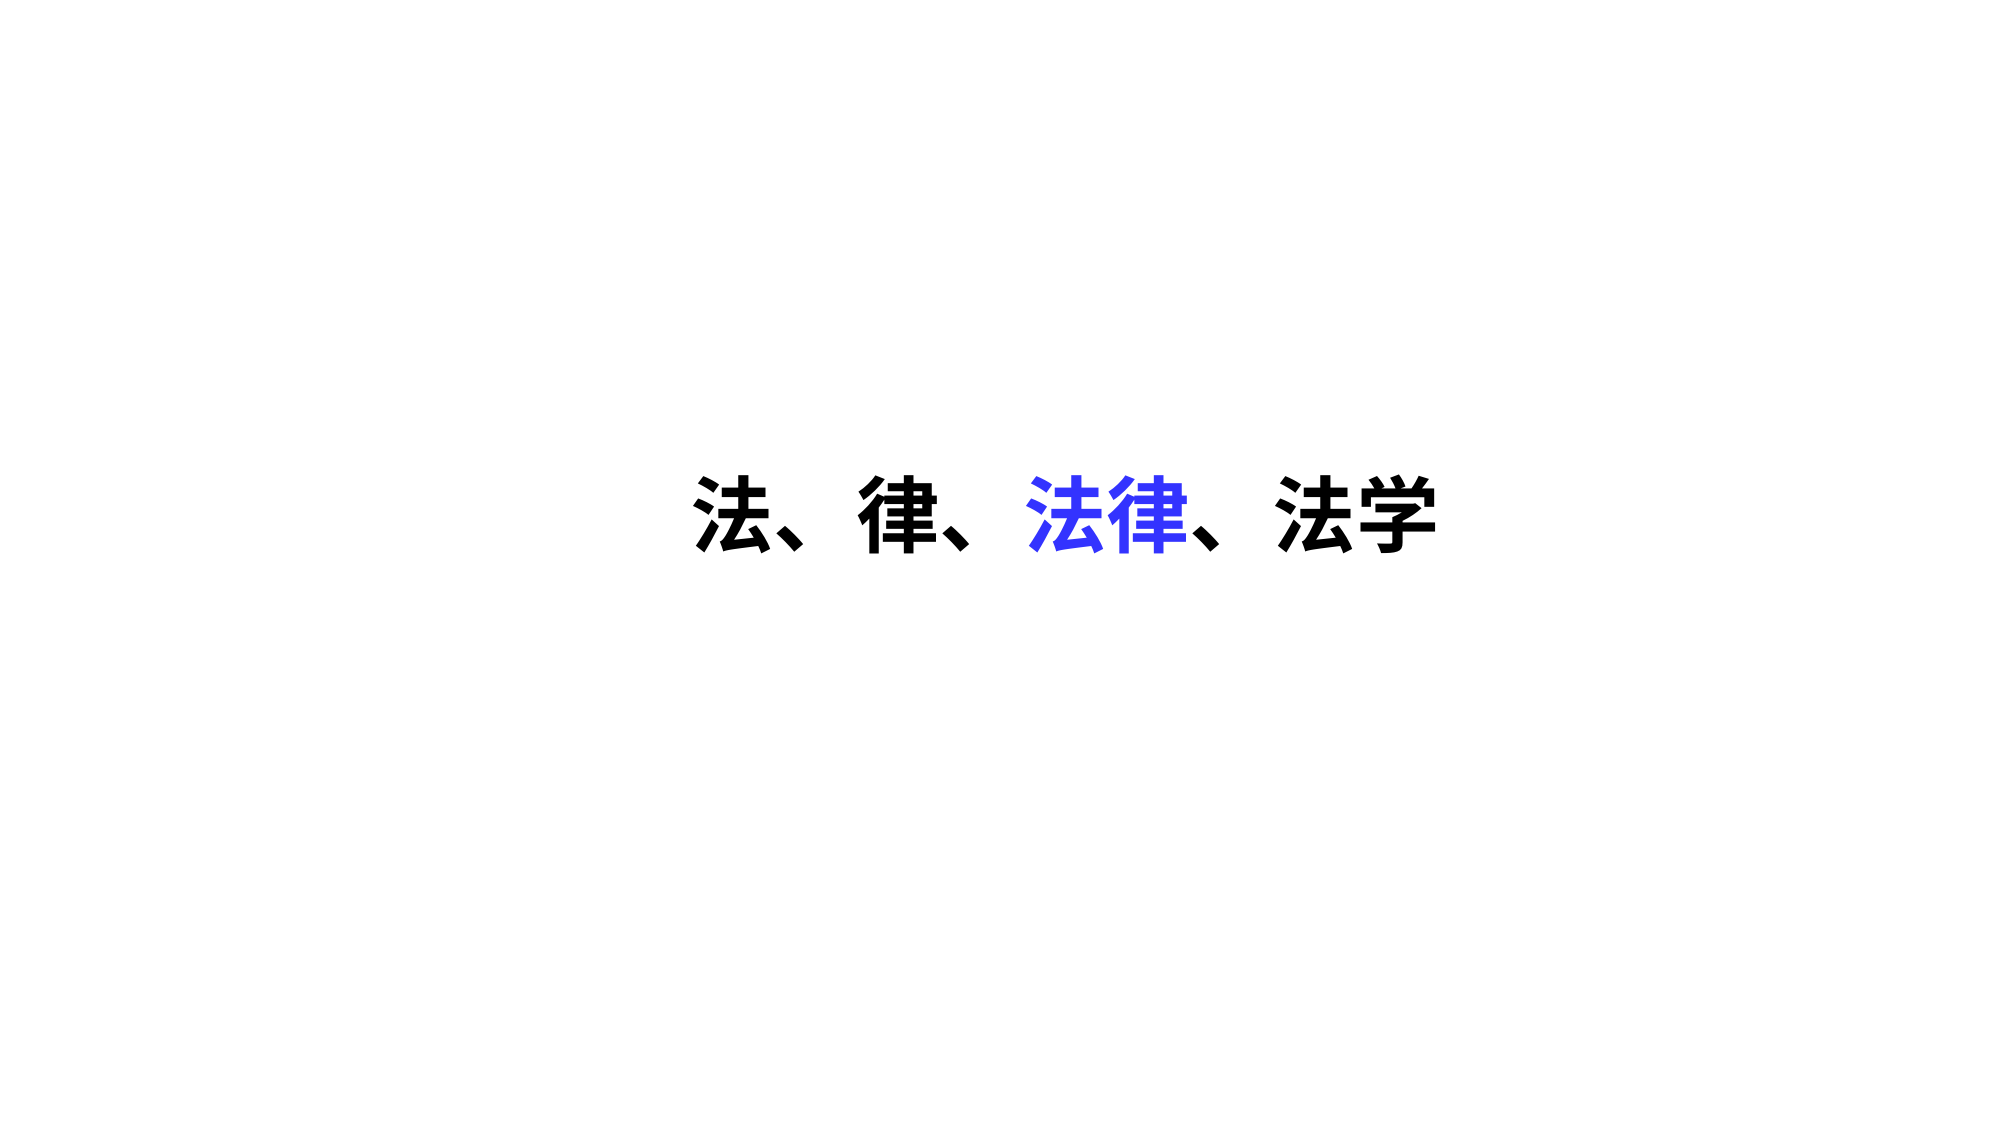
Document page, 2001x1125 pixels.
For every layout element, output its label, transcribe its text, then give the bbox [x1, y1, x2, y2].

list 法、律、法律、法学 [202, 405, 1928, 600]
